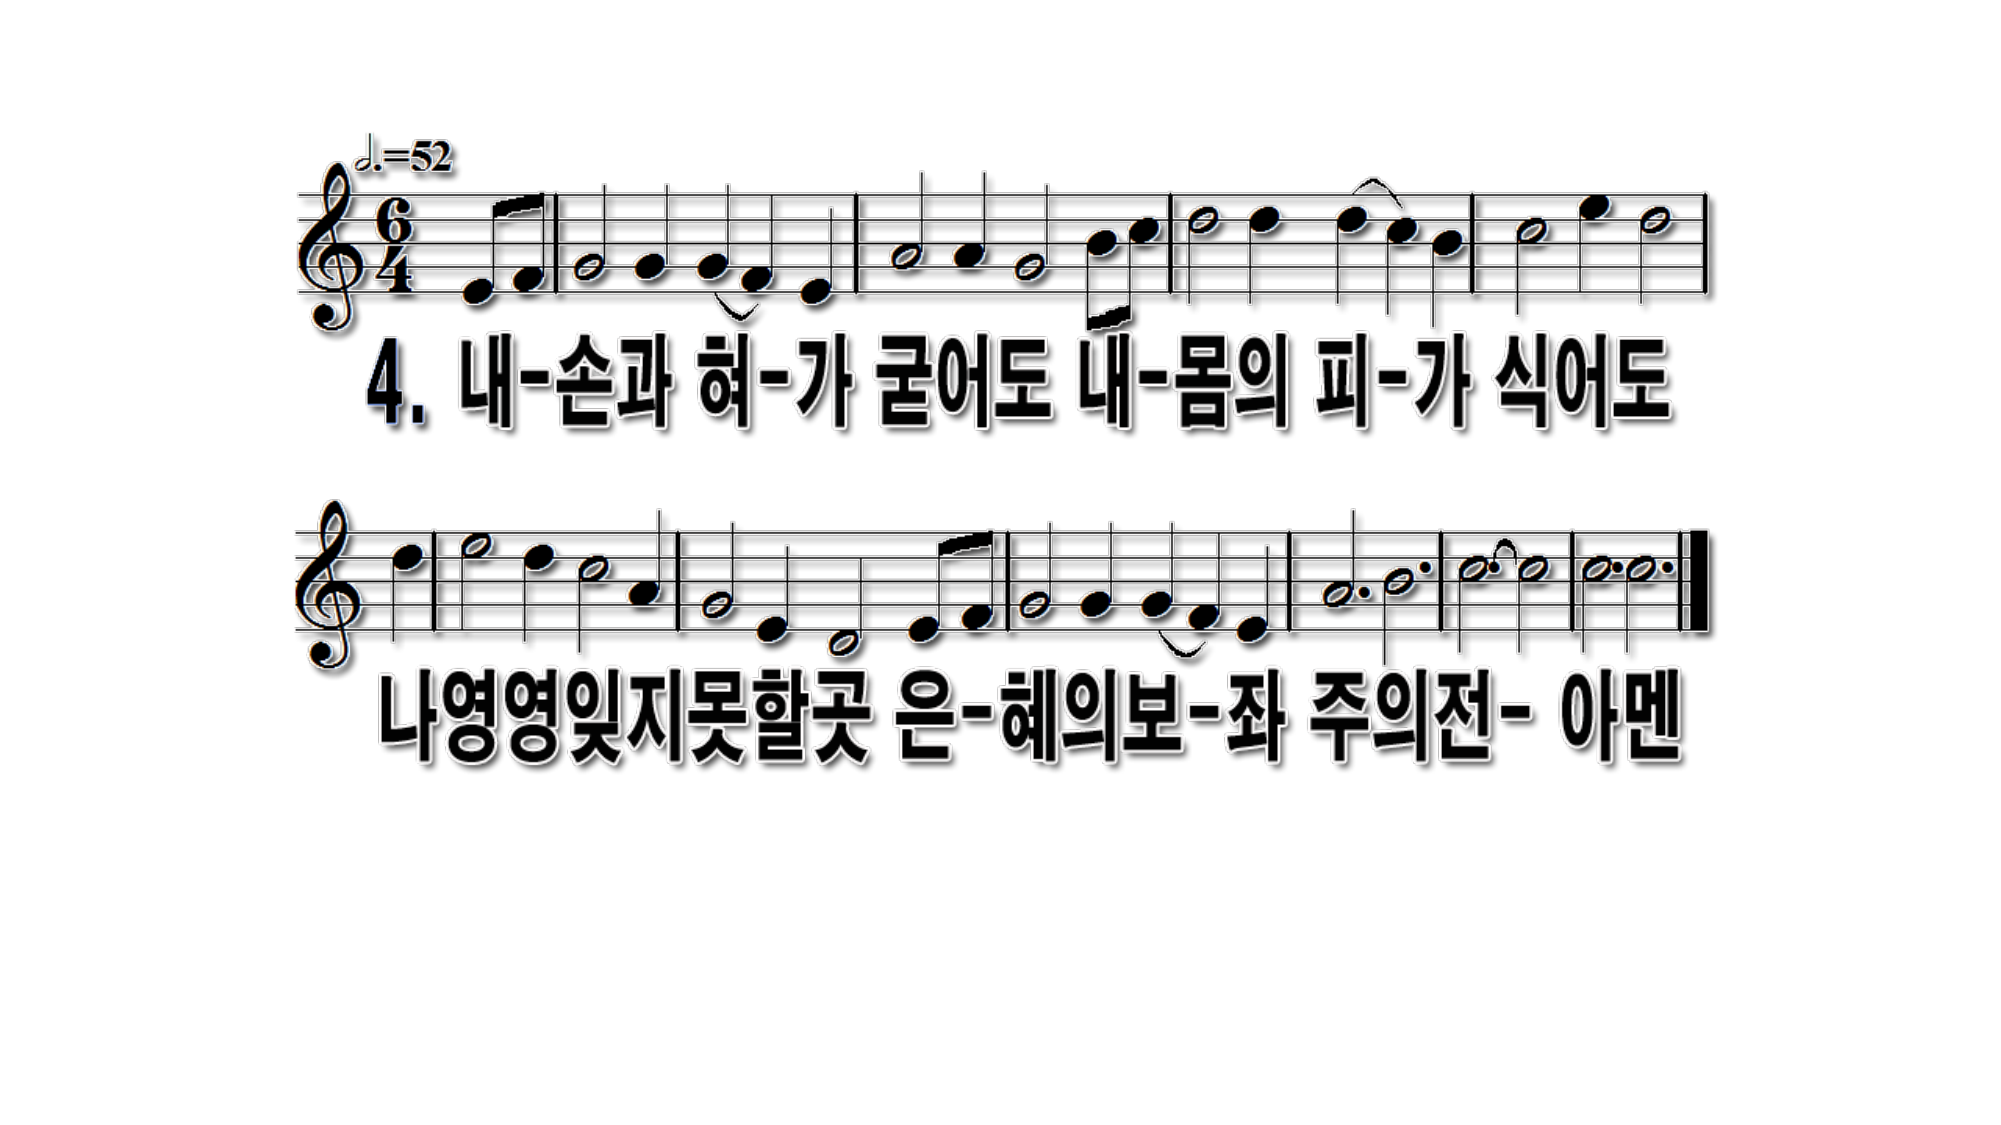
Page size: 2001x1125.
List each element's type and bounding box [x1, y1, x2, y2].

picture [249, 0, 1750, 815]
